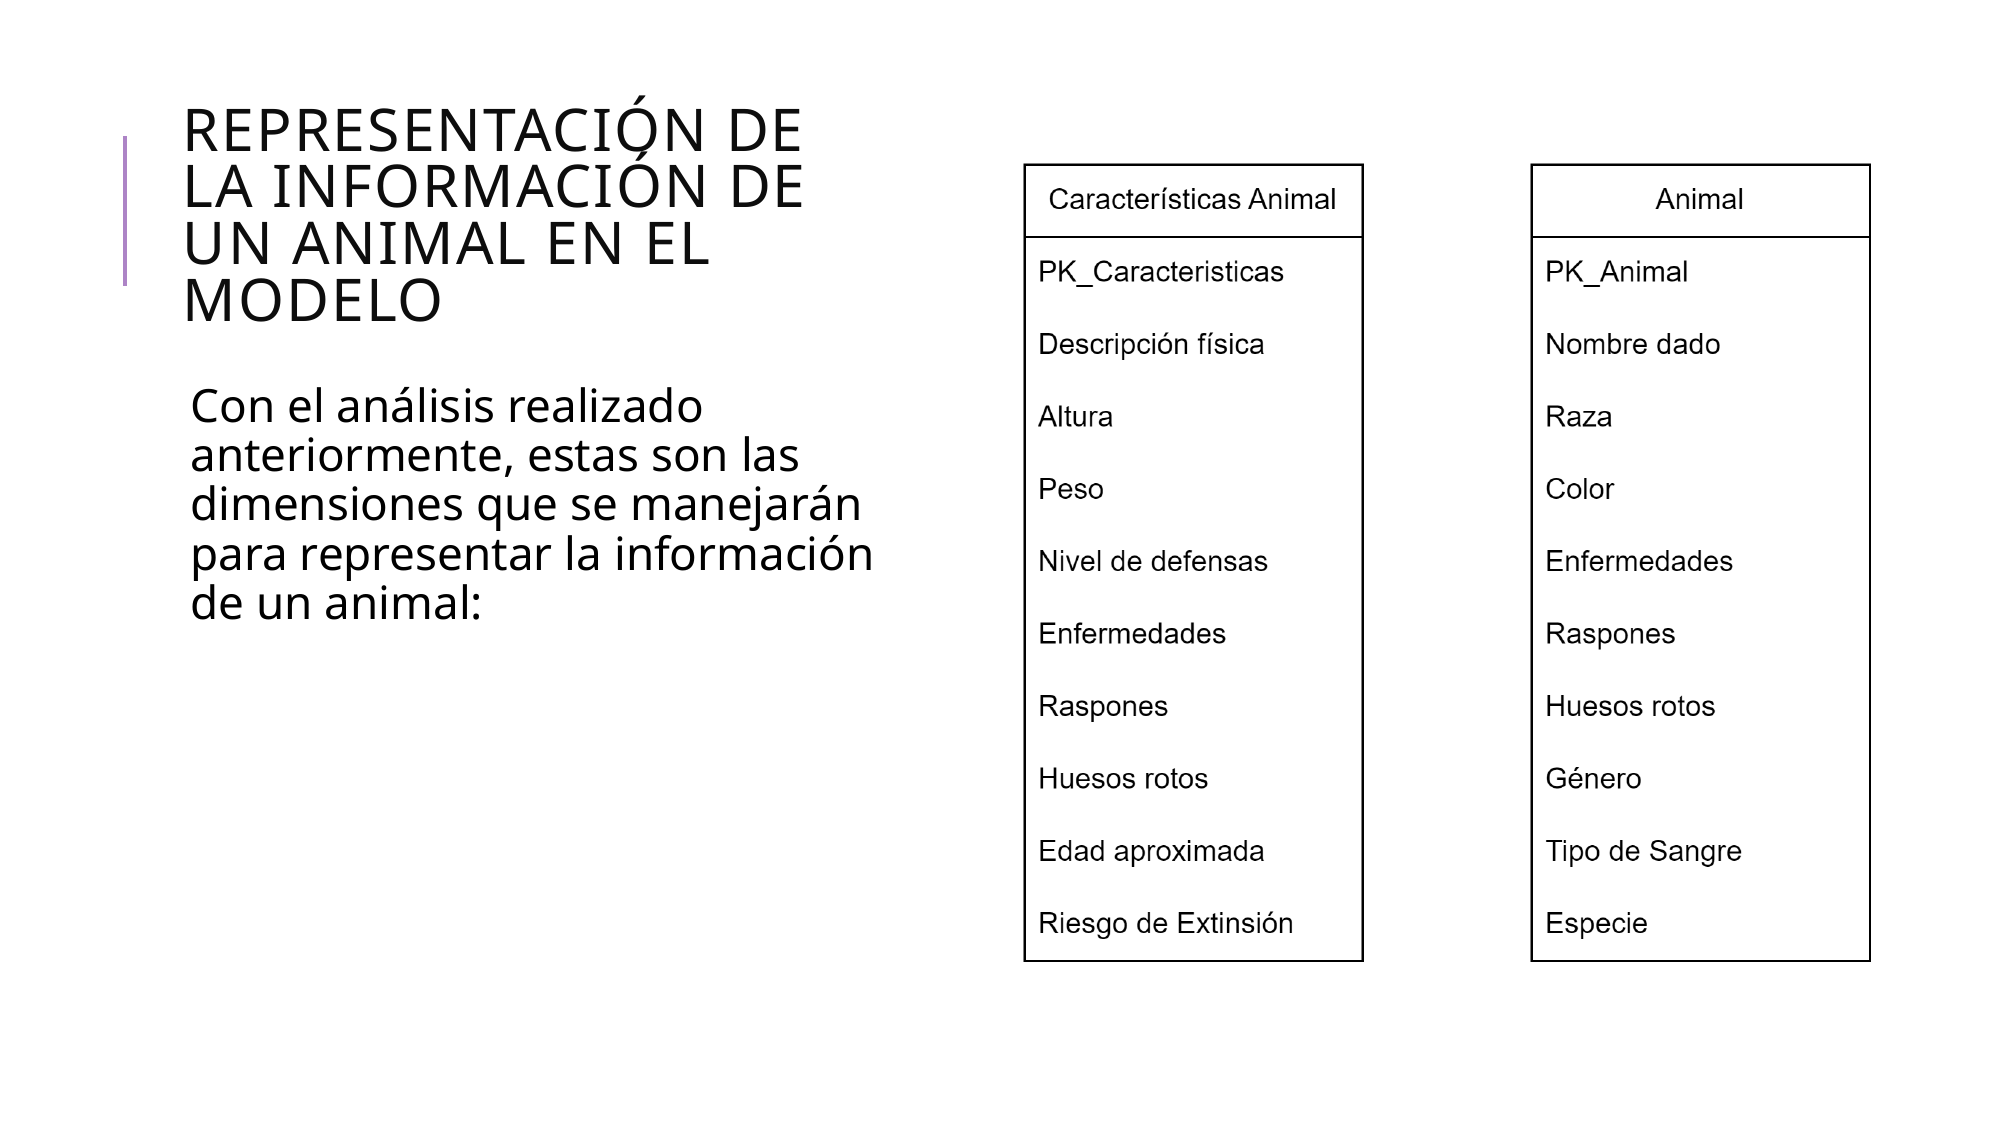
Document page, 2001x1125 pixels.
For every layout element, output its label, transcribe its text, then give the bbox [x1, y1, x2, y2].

title Representación de la información de un animal en el modelo [168, 96, 895, 342]
list Con el análisis realizado anteriormente, estas son las dimensiones que se manejarán para representar la información de un animal: [168, 375, 895, 1020]
picture [999, 139, 1896, 986]
